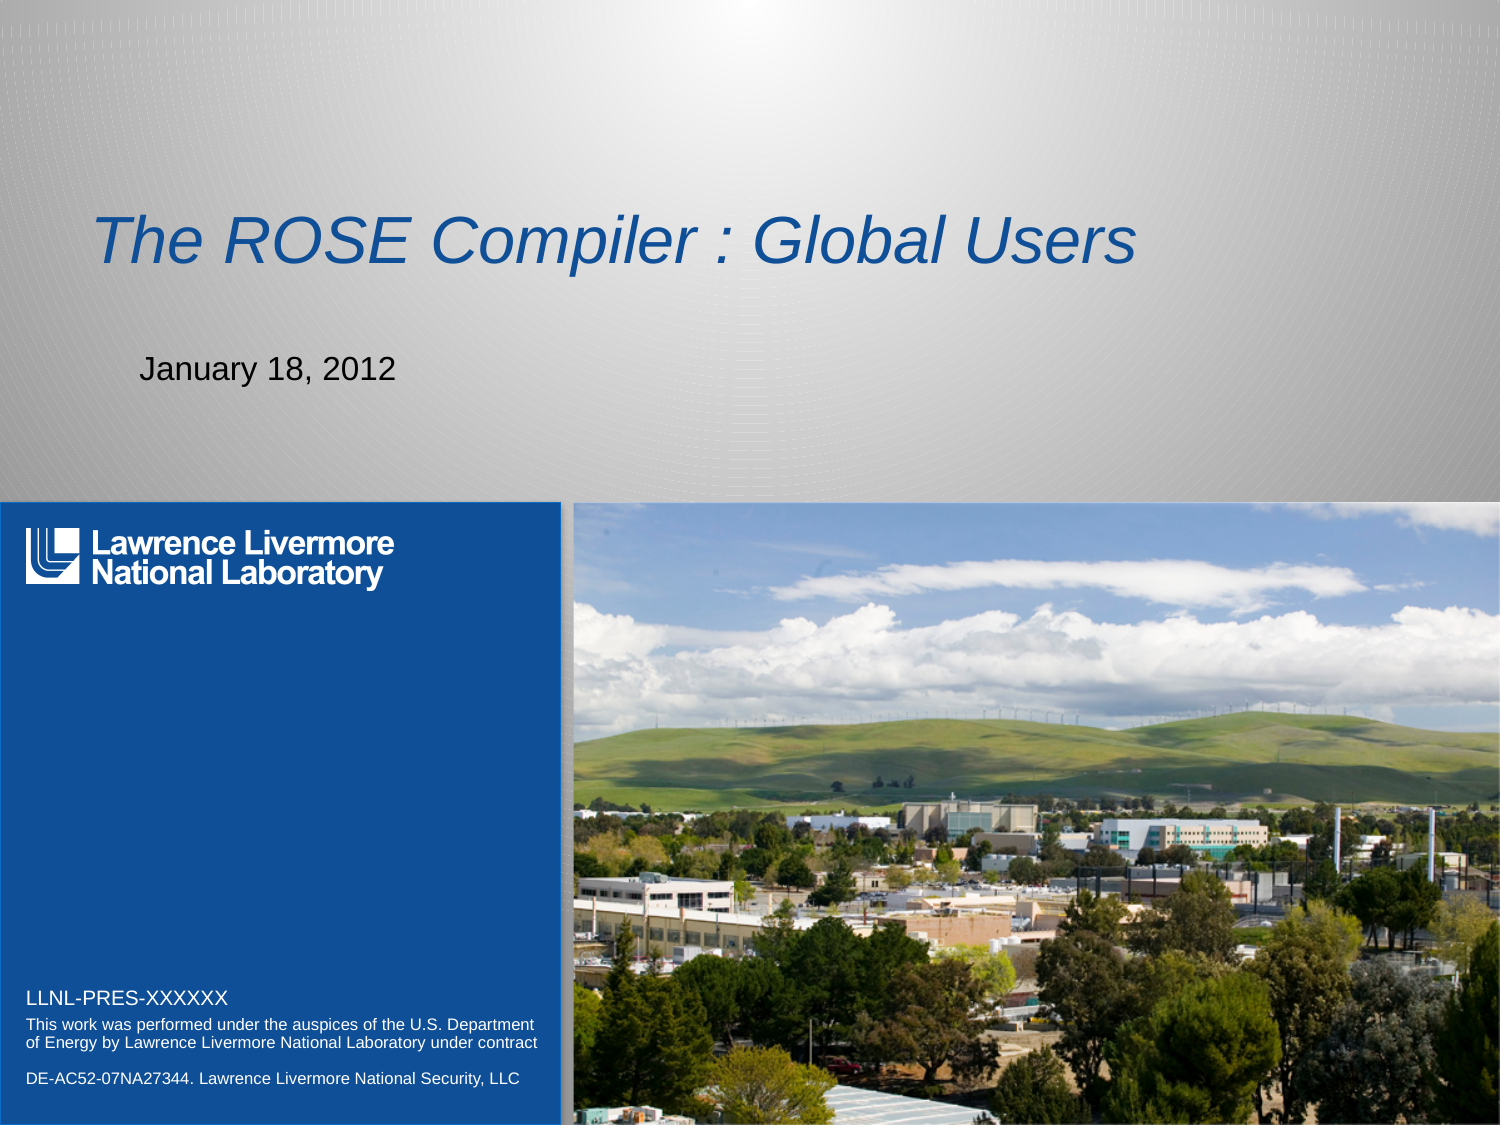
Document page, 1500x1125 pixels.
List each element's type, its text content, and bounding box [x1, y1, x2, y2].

text_box January 18, 2012 [130, 340, 1500, 406]
title The ROSE Compiler : Global Users [75, 122, 1425, 284]
picture [26, 528, 394, 591]
picture [573, 502, 1500, 1125]
